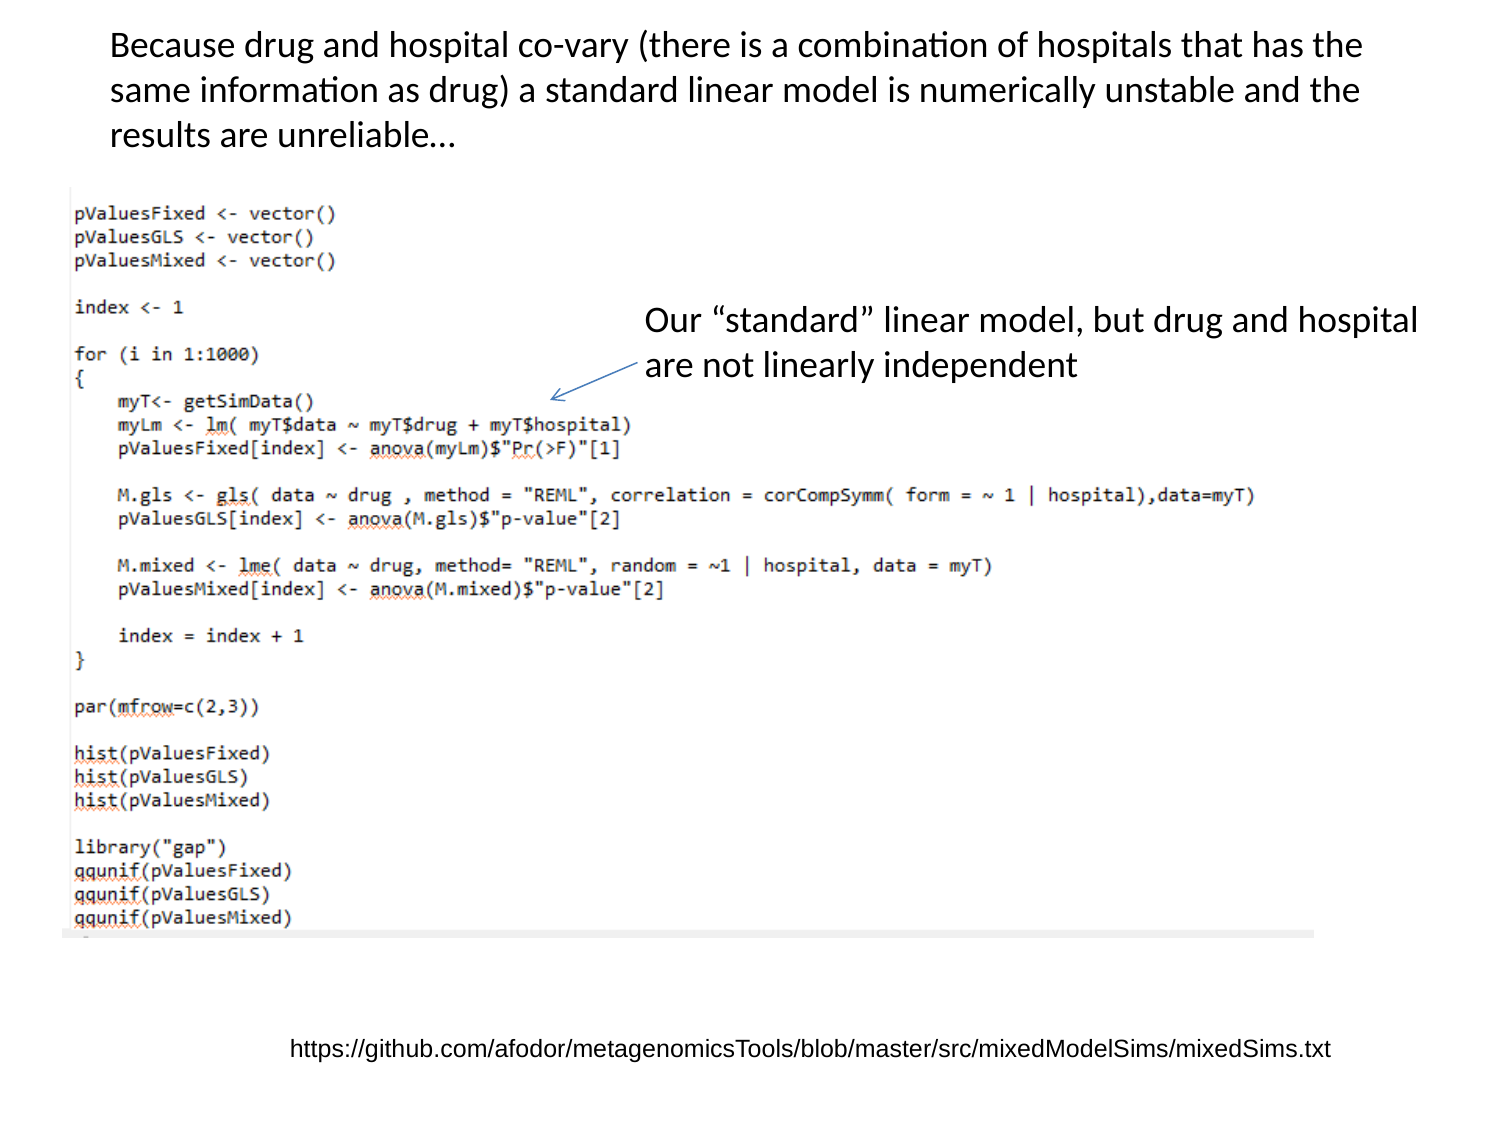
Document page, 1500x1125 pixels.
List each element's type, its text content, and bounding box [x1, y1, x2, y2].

text_box https://github.com/afodor/metagenomicsTools/blob/master/src/mixedModelSims/mixedSims.txt [274, 1025, 1500, 1070]
text_box Our “standard” linear model, but drug and hospital are not linearly independent [1318, 287, 1435, 393]
text_box Because drug and hospital co-vary (there is a combination of hospitals that has the same information as drug) a standard linear model is numerically unstable and the results are unreliable… [94, 12, 1389, 163]
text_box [549, 362, 638, 401]
picture [62, 187, 1315, 938]
